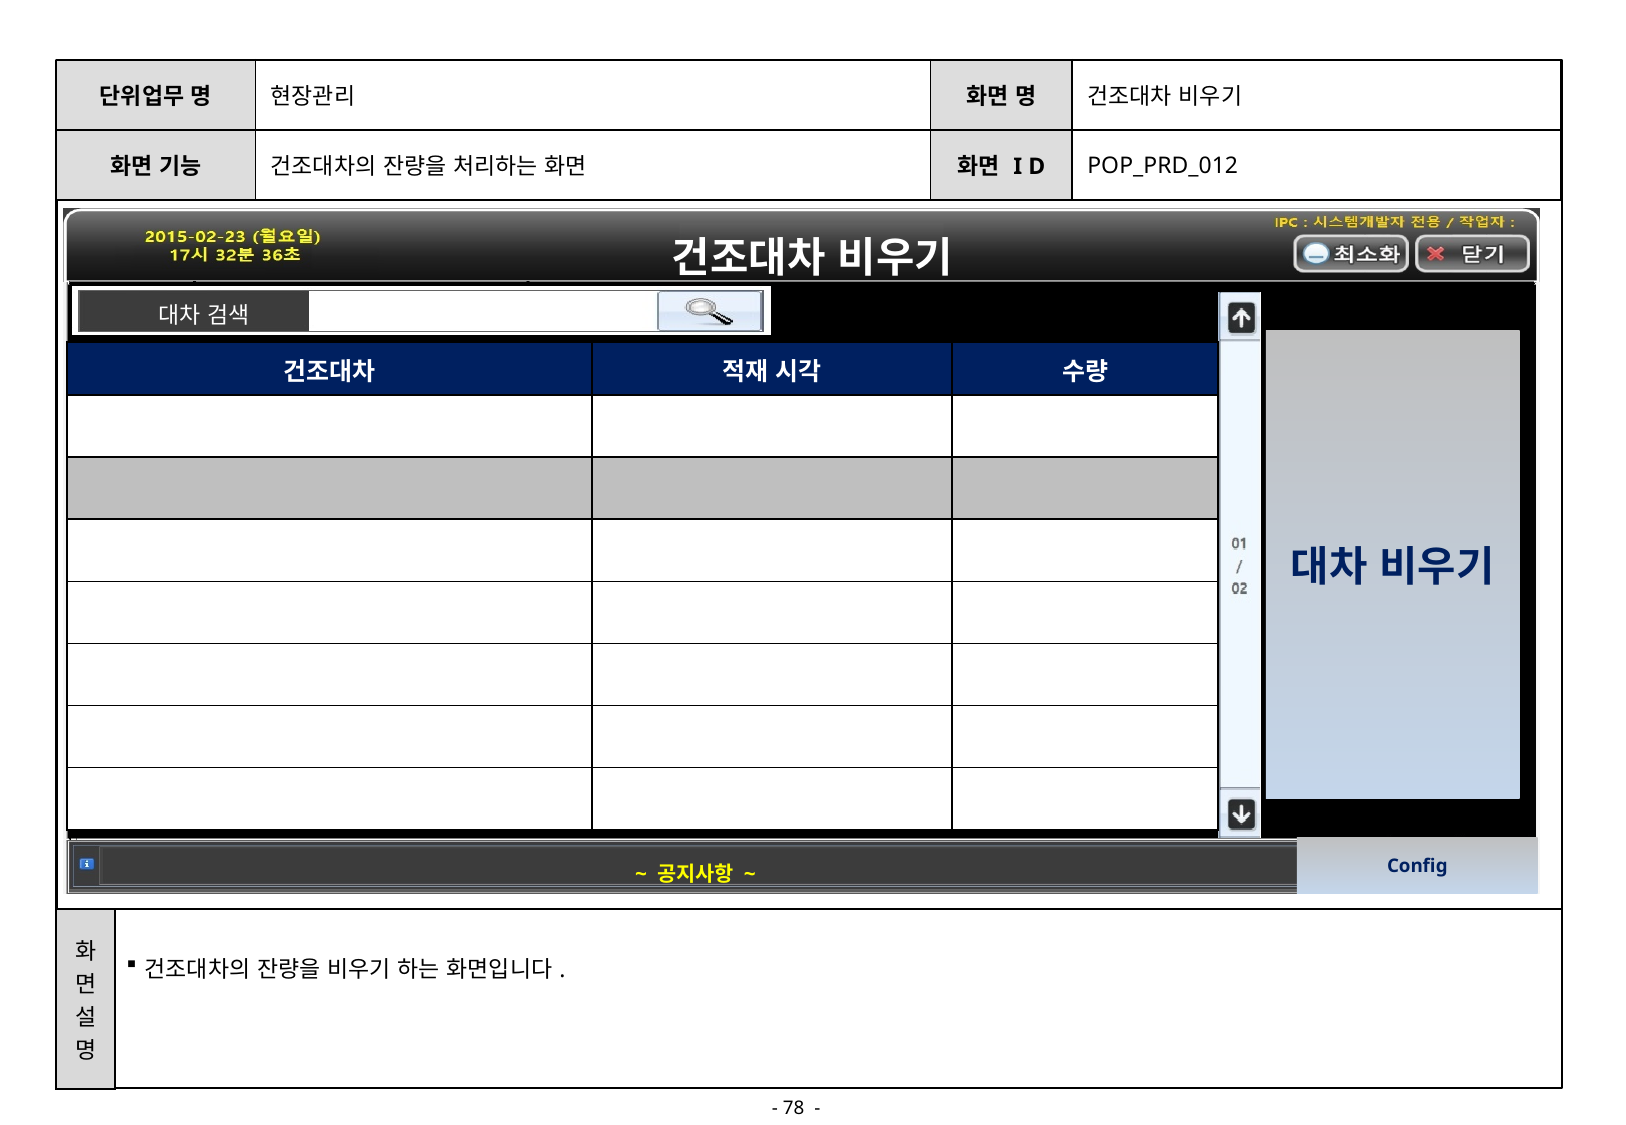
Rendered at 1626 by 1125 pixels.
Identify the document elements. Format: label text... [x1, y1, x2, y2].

table_header 건조대차 비우기 [1073, 61, 1560, 129]
table_cell 화면 I D [931, 131, 1071, 199]
table_header 건조대차의 잔량을 비우기 하는 화면입니다. [116, 910, 1562, 1089]
table_header 현장관리 [256, 61, 930, 129]
table_cell POP_PRD_012 [1073, 131, 1560, 199]
table_cell 화면 기능 [57, 131, 255, 199]
table_header 단위업무 명 [57, 61, 255, 129]
picture [62, 208, 1540, 894]
table_cell 건조대차의 잔량을 처리하는 화면 [256, 131, 930, 199]
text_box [71, 285, 771, 336]
table_header 화면 명 [931, 61, 1071, 129]
table_header 화 면 설 명 [57, 910, 114, 1088]
